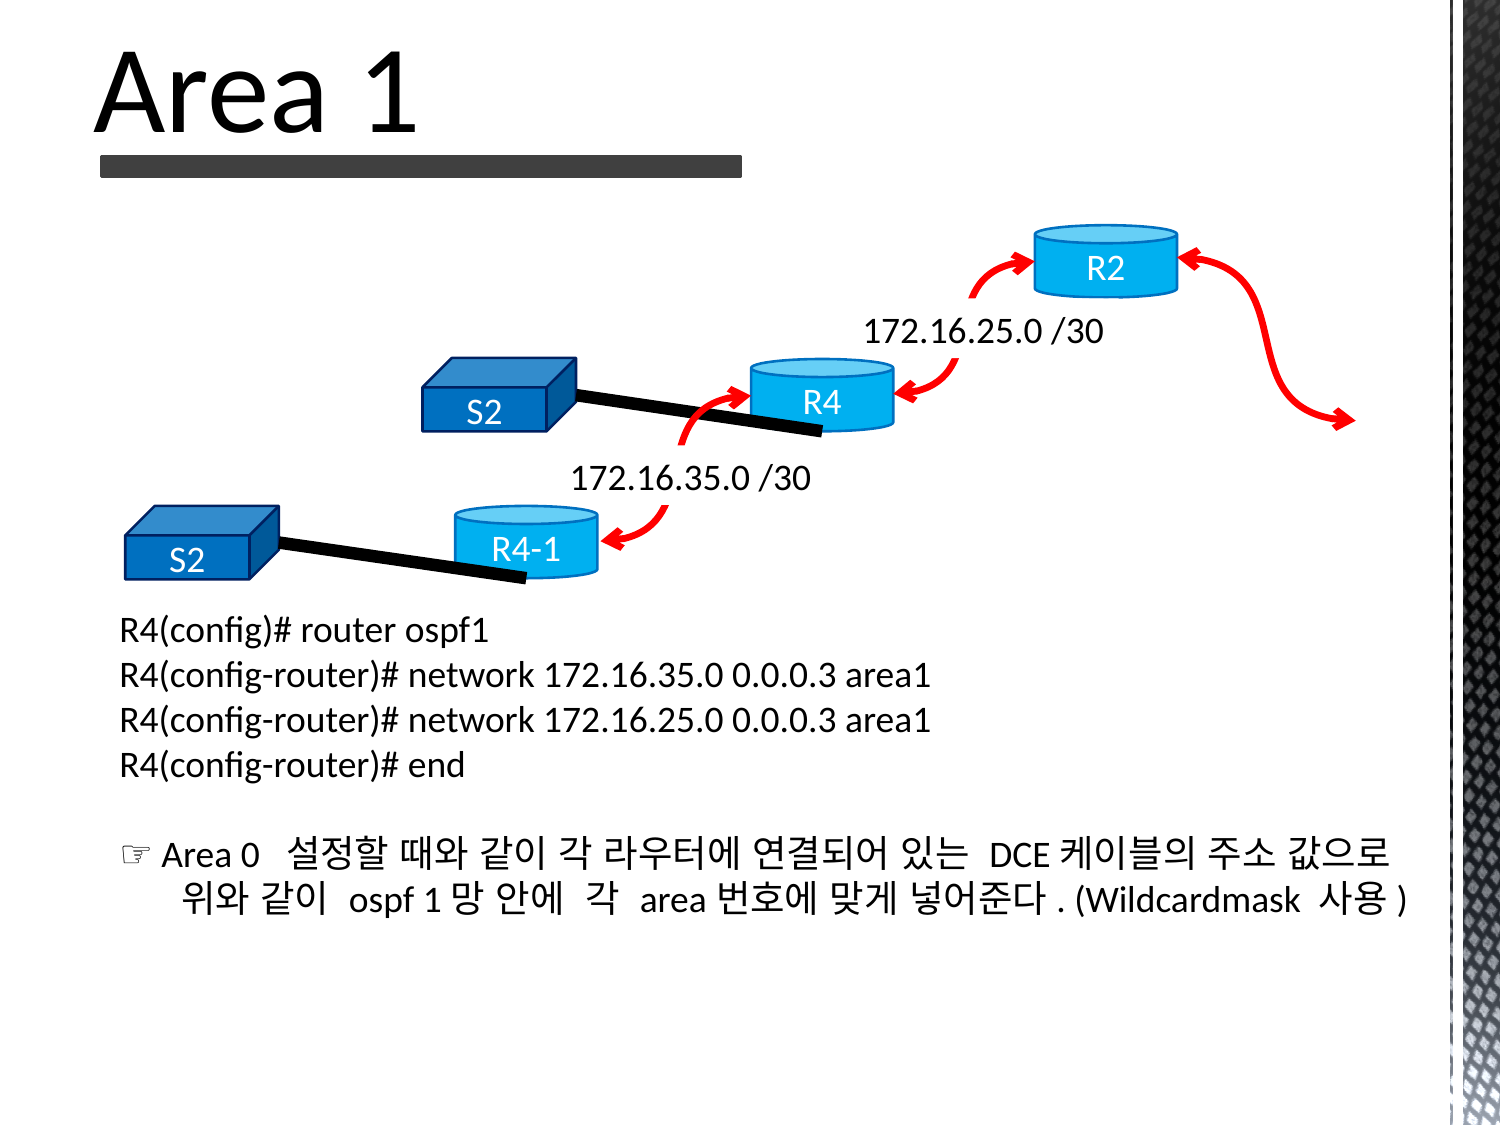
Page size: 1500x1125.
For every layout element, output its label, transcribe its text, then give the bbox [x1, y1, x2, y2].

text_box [124, 224, 1356, 580]
text_box R4(config)# router ospf1 R4(config-router)# network 172.16.35.0 0.0.0.3 area1 R4(config-router)# network 172.16.25.0 0.0.0.3 area1 R4(config-router)# end ☞ Area 0 설정할 때와 같이 각 라우터에 연결되어 있는 DCE케이블의 주소 값으로 위와 같이 ospf 1망 안에 각 area번호에 맞게 넣어준다. (Wildcardmask 사용) [104, 597, 1423, 973]
text_box Area 1 [78, 0, 437, 165]
text_box [100, 155, 742, 178]
picture [1447, 0, 1500, 1125]
